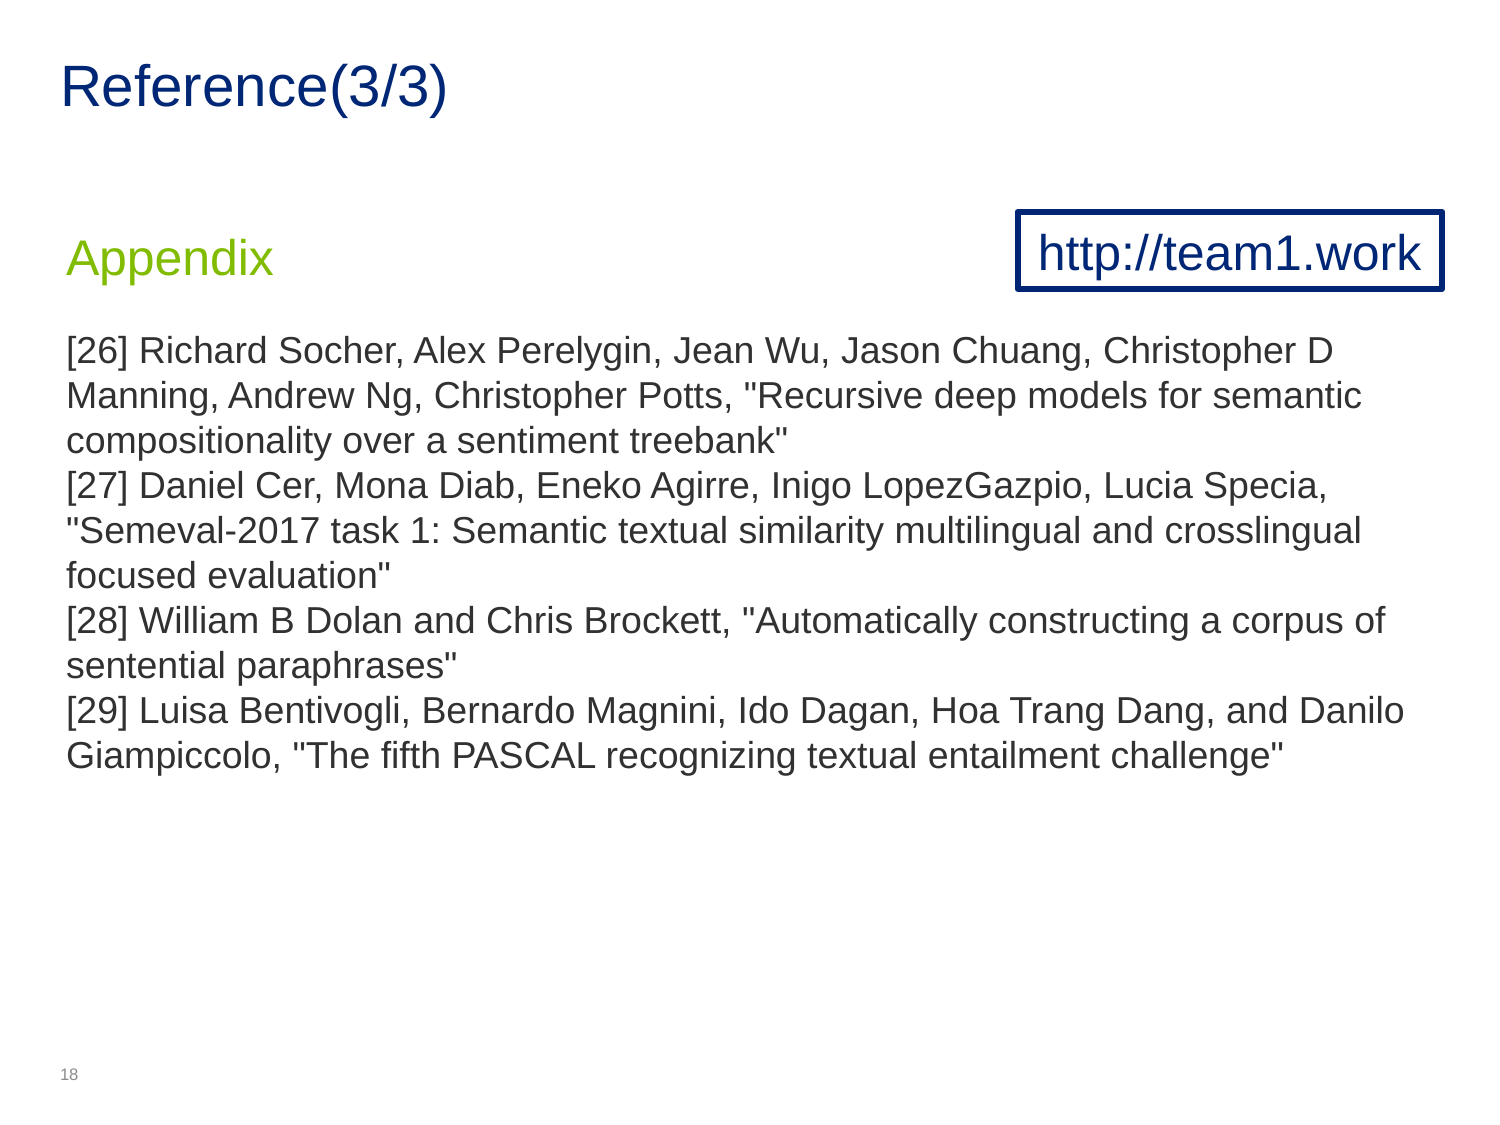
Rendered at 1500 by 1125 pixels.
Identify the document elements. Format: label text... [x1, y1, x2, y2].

text_box Appendix [65, 225, 1416, 279]
title Reference(3/3) [60, 48, 1440, 126]
text_box [26] Richard Socher, Alex Perelygin, Jean Wu, Jason Chuang, Christopher D Manning, Andrew Ng, Christopher Potts, "Recursive deep models for semantic compositionality over a sentiment treebank" [27] Daniel Cer, Mona Diab, Eneko Agirre, Inigo LopezGazpio, Lucia Specia, "Semeval-2017 task 1: Semantic textual similarity multilingual and crosslingual focused evaluation" [28] William B Dolan and Chris Brockett, "Automatically constructing a corpus of sentential paraphrases" [29] Luisa Bentivogli, Bernardo Magnini, Ido Dagan, Hoa Trang Dang, and Danilo Giampiccolo, "The fifth PASCAL recognizing textual entailment challenge" [65, 326, 1440, 777]
